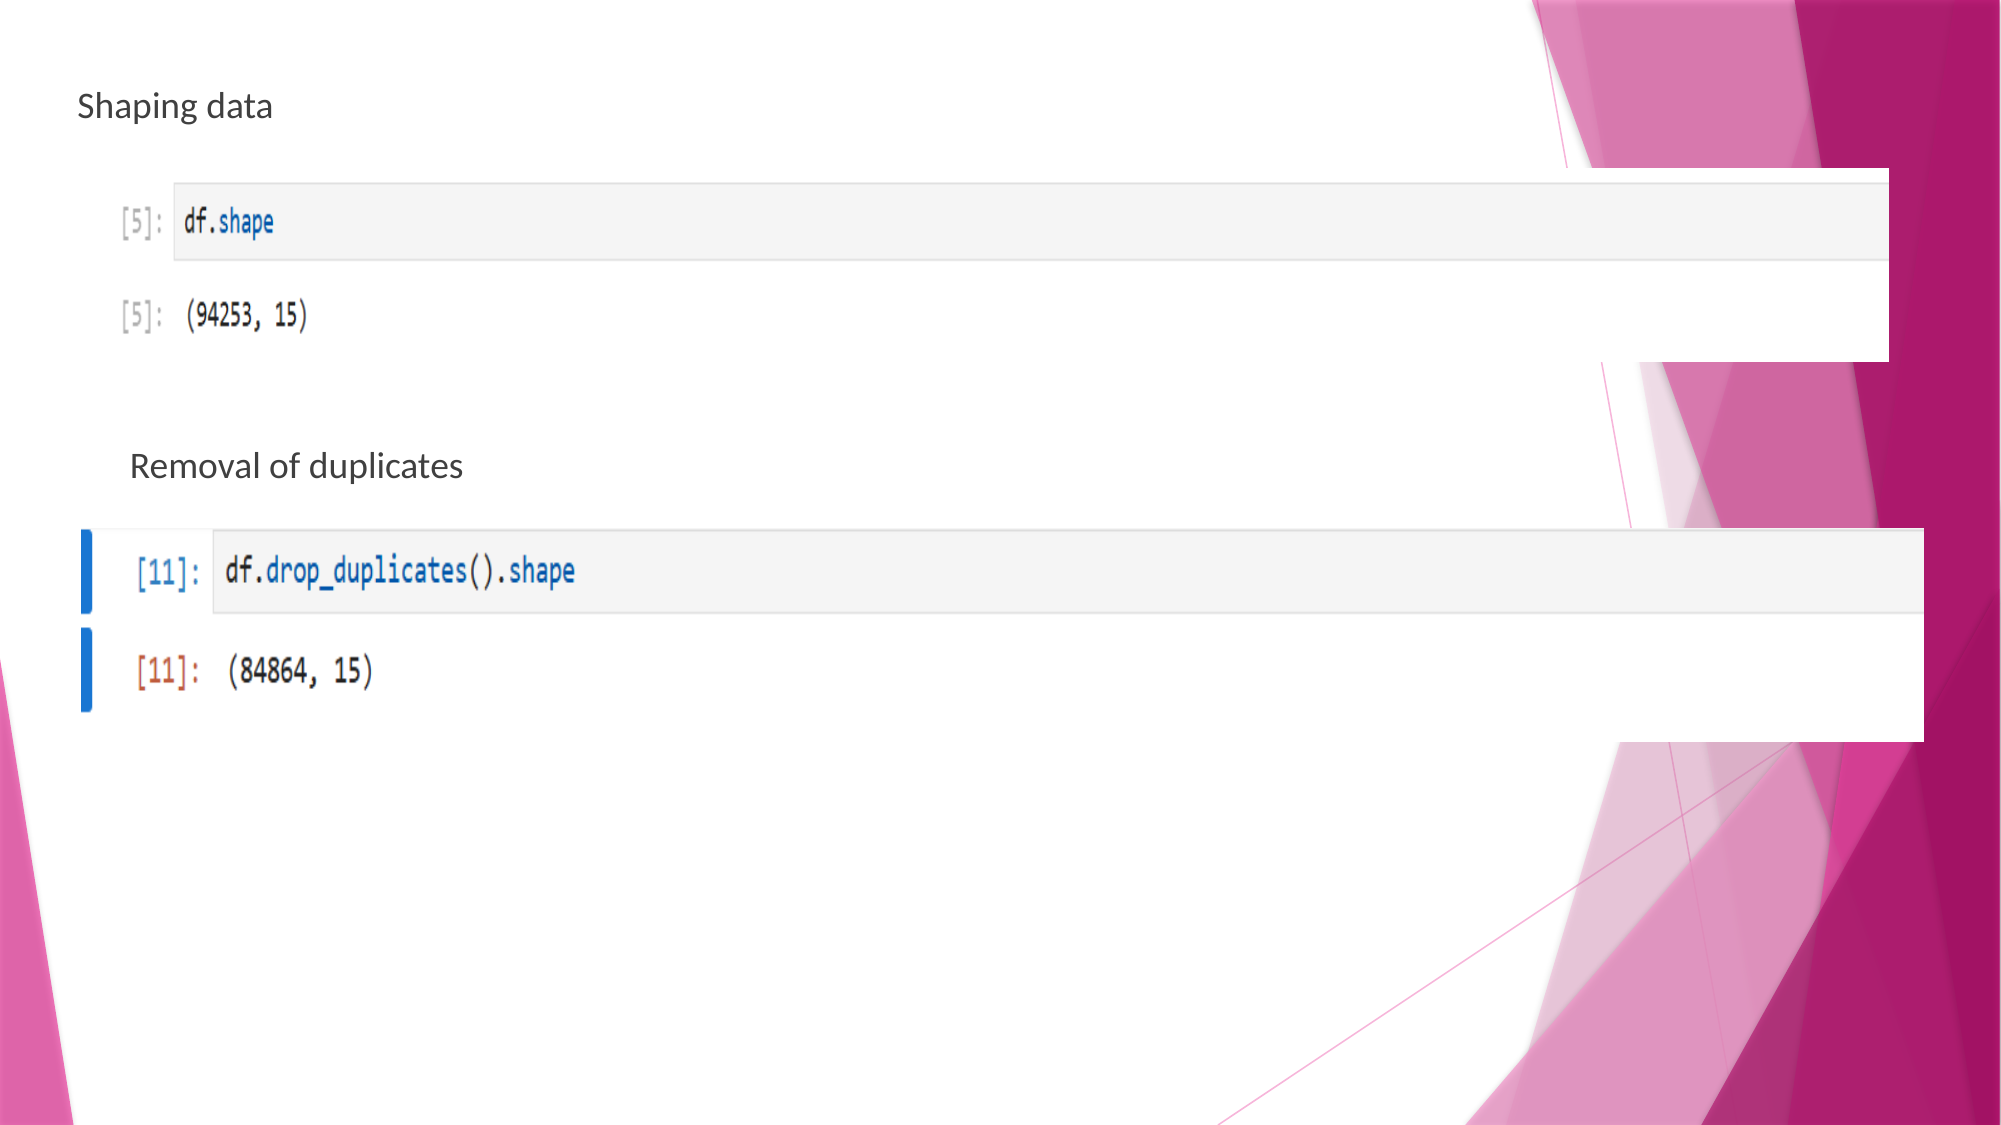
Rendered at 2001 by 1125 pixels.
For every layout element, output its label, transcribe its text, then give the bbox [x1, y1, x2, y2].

picture [80, 528, 1925, 742]
picture [46, 167, 1890, 363]
text_box Shaping data [53, 70, 1665, 139]
text_box Removal of duplicates [106, 430, 1717, 499]
